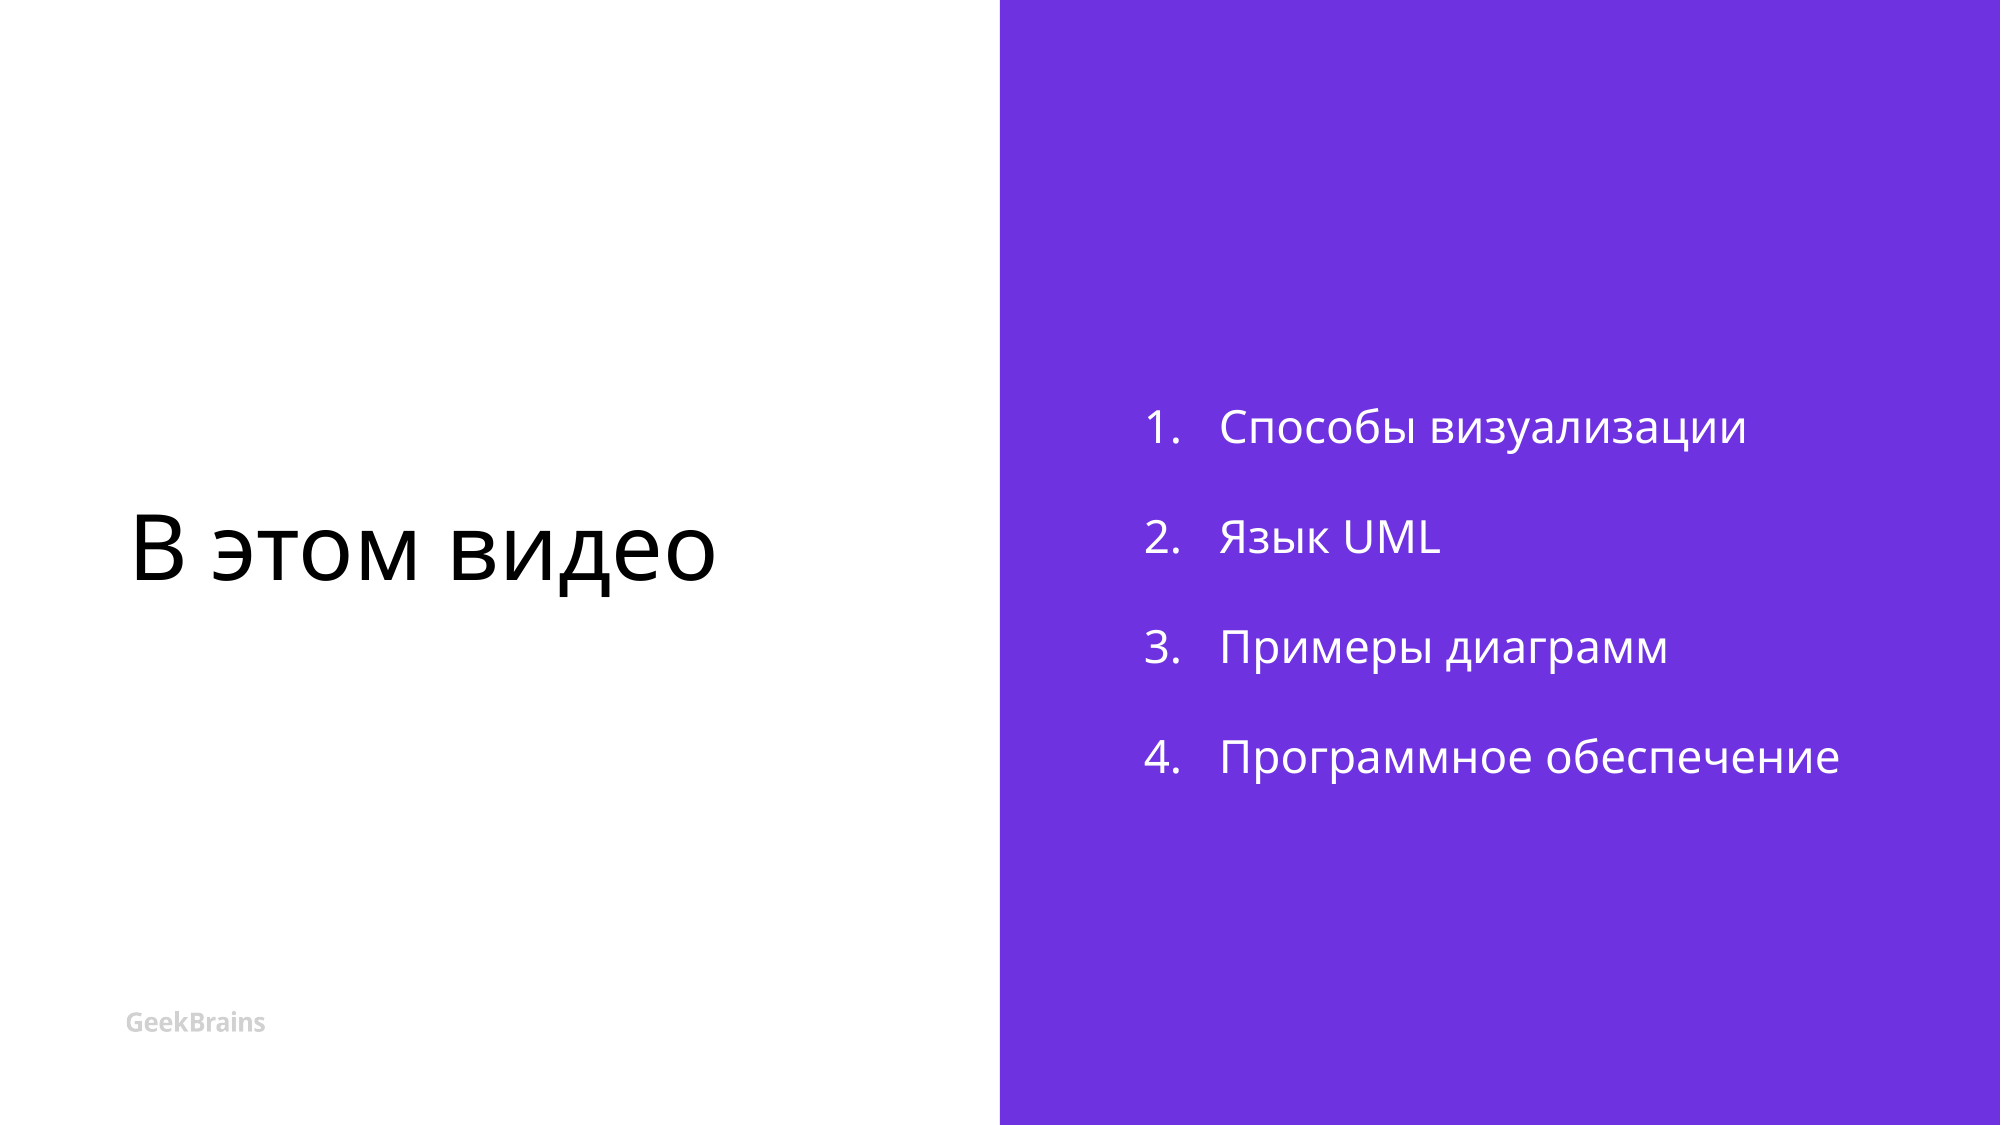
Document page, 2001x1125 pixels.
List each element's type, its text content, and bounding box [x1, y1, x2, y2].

list Способы визуализации Язык UML Примеры диаграмм Программное обеспечение [1129, 224, 1897, 901]
title В этом видео [113, 113, 882, 1002]
picture [126, 1011, 265, 1032]
